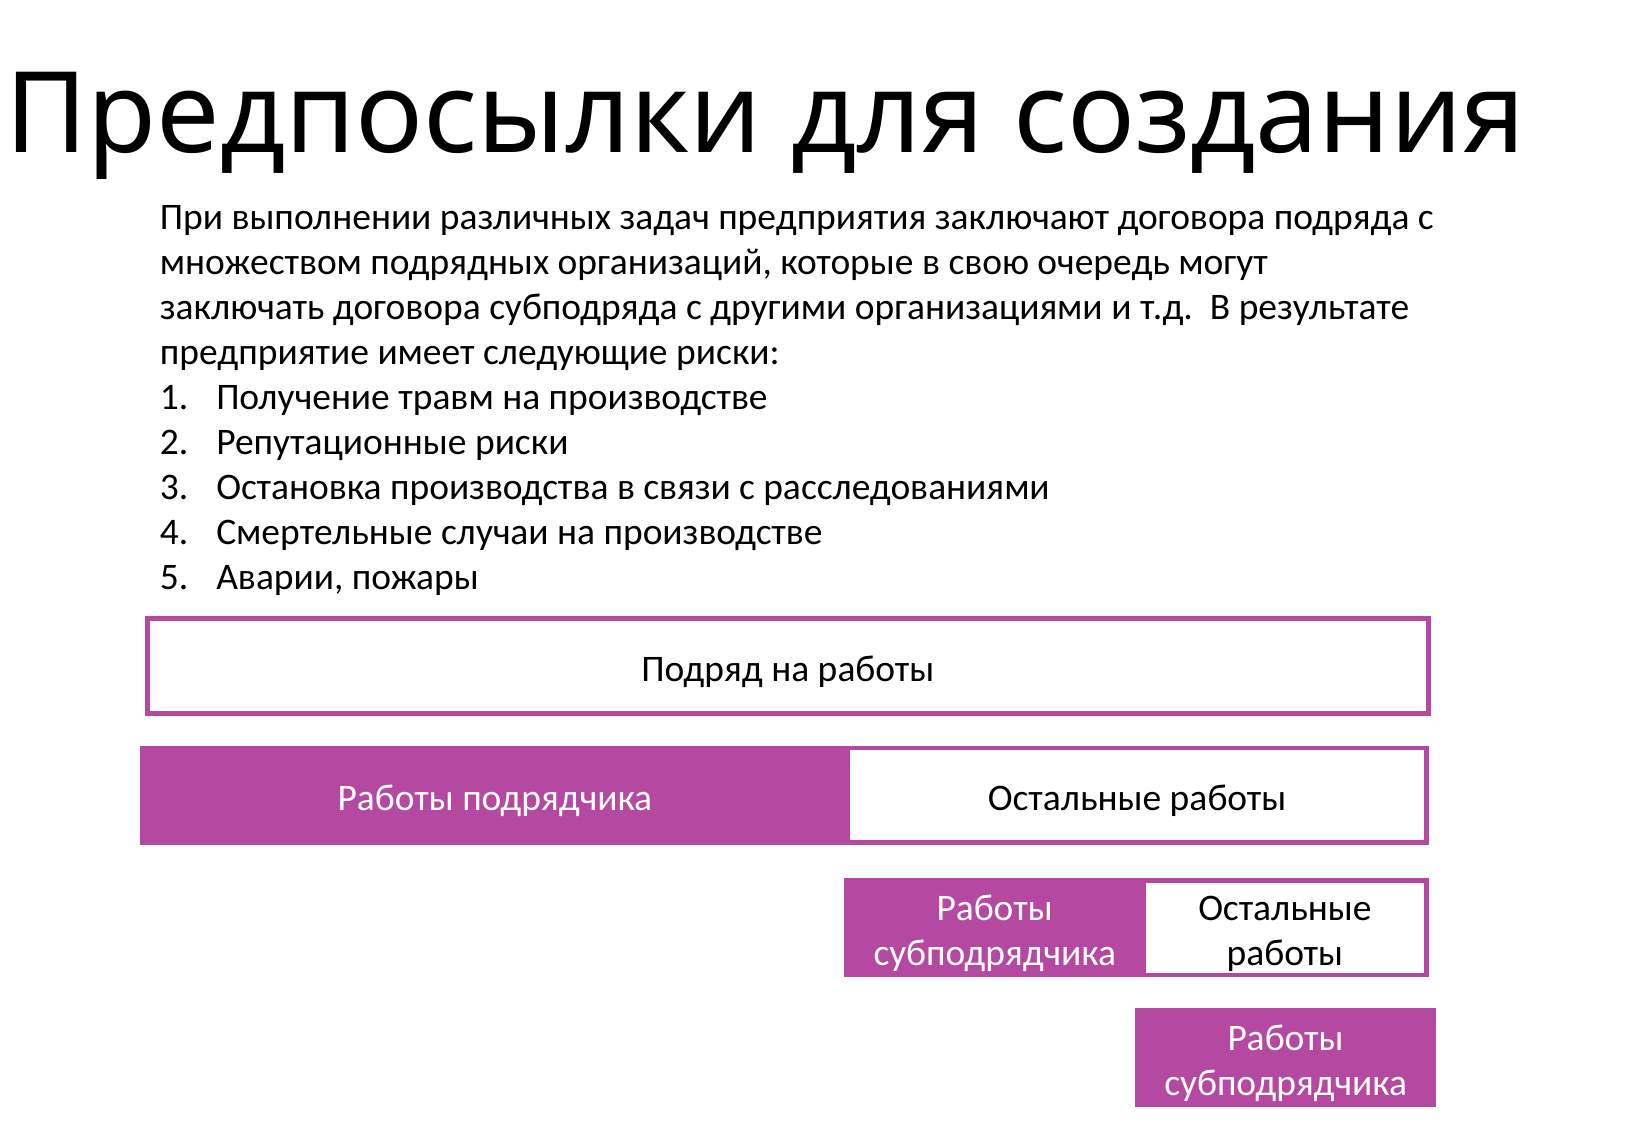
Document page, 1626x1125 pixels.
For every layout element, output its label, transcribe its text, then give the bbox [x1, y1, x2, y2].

text_box Работы подрядчика [141, 747, 847, 844]
text_box Подряд на работы [146, 618, 1430, 714]
text_box При выполнении различных задач предприятия заключают договора подряда с множеством подрядных организаций, которые в свою очередь могут заключать договора субподряда с другими организациями и т.д. В результате предприятие имеет следующие риски: Получение травм на производстве Репутационные риски Остановка производства в связи с расследованиями Смертельные случаи на производстве Аварии, пожары [145, 184, 1457, 605]
text_box Остальные работы [847, 747, 1428, 844]
text_box Остальные работы [1142, 879, 1428, 976]
text_box Работы субподрядчика [1136, 1009, 1435, 1106]
text_box Предпосылки для создания [0, 32, 1541, 183]
text_box Работы субподрядчика [845, 879, 1142, 976]
